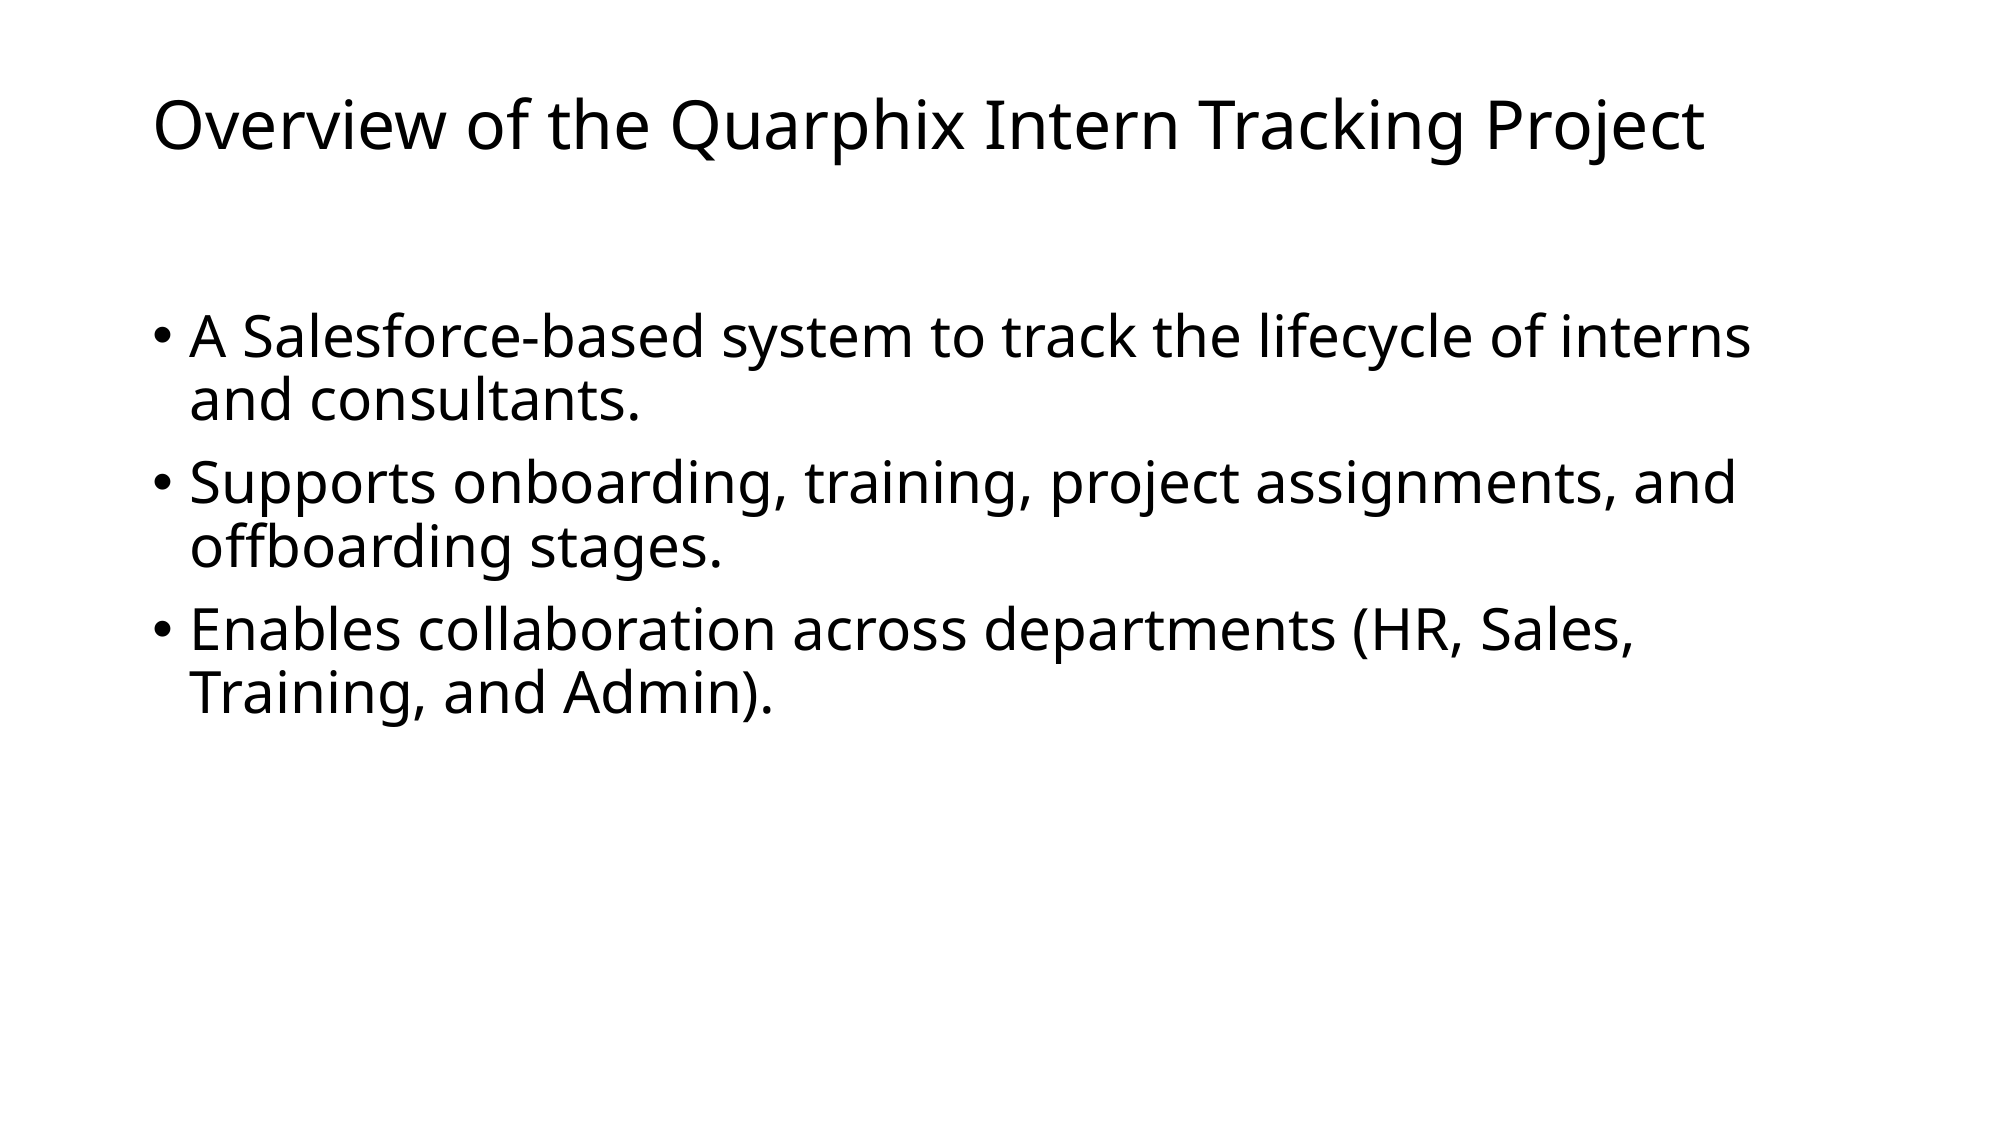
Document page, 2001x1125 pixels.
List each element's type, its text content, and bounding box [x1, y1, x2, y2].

list A Salesforce-based system to track the lifecycle of interns and consultants. Supports onboarding, training, project assignments, and offboarding stages. Enables collaboration across departments (HR, Sales, Training, and Admin). [137, 299, 1863, 1014]
title Overview of the Quarphix Intern Tracking Project [137, 59, 1863, 278]
